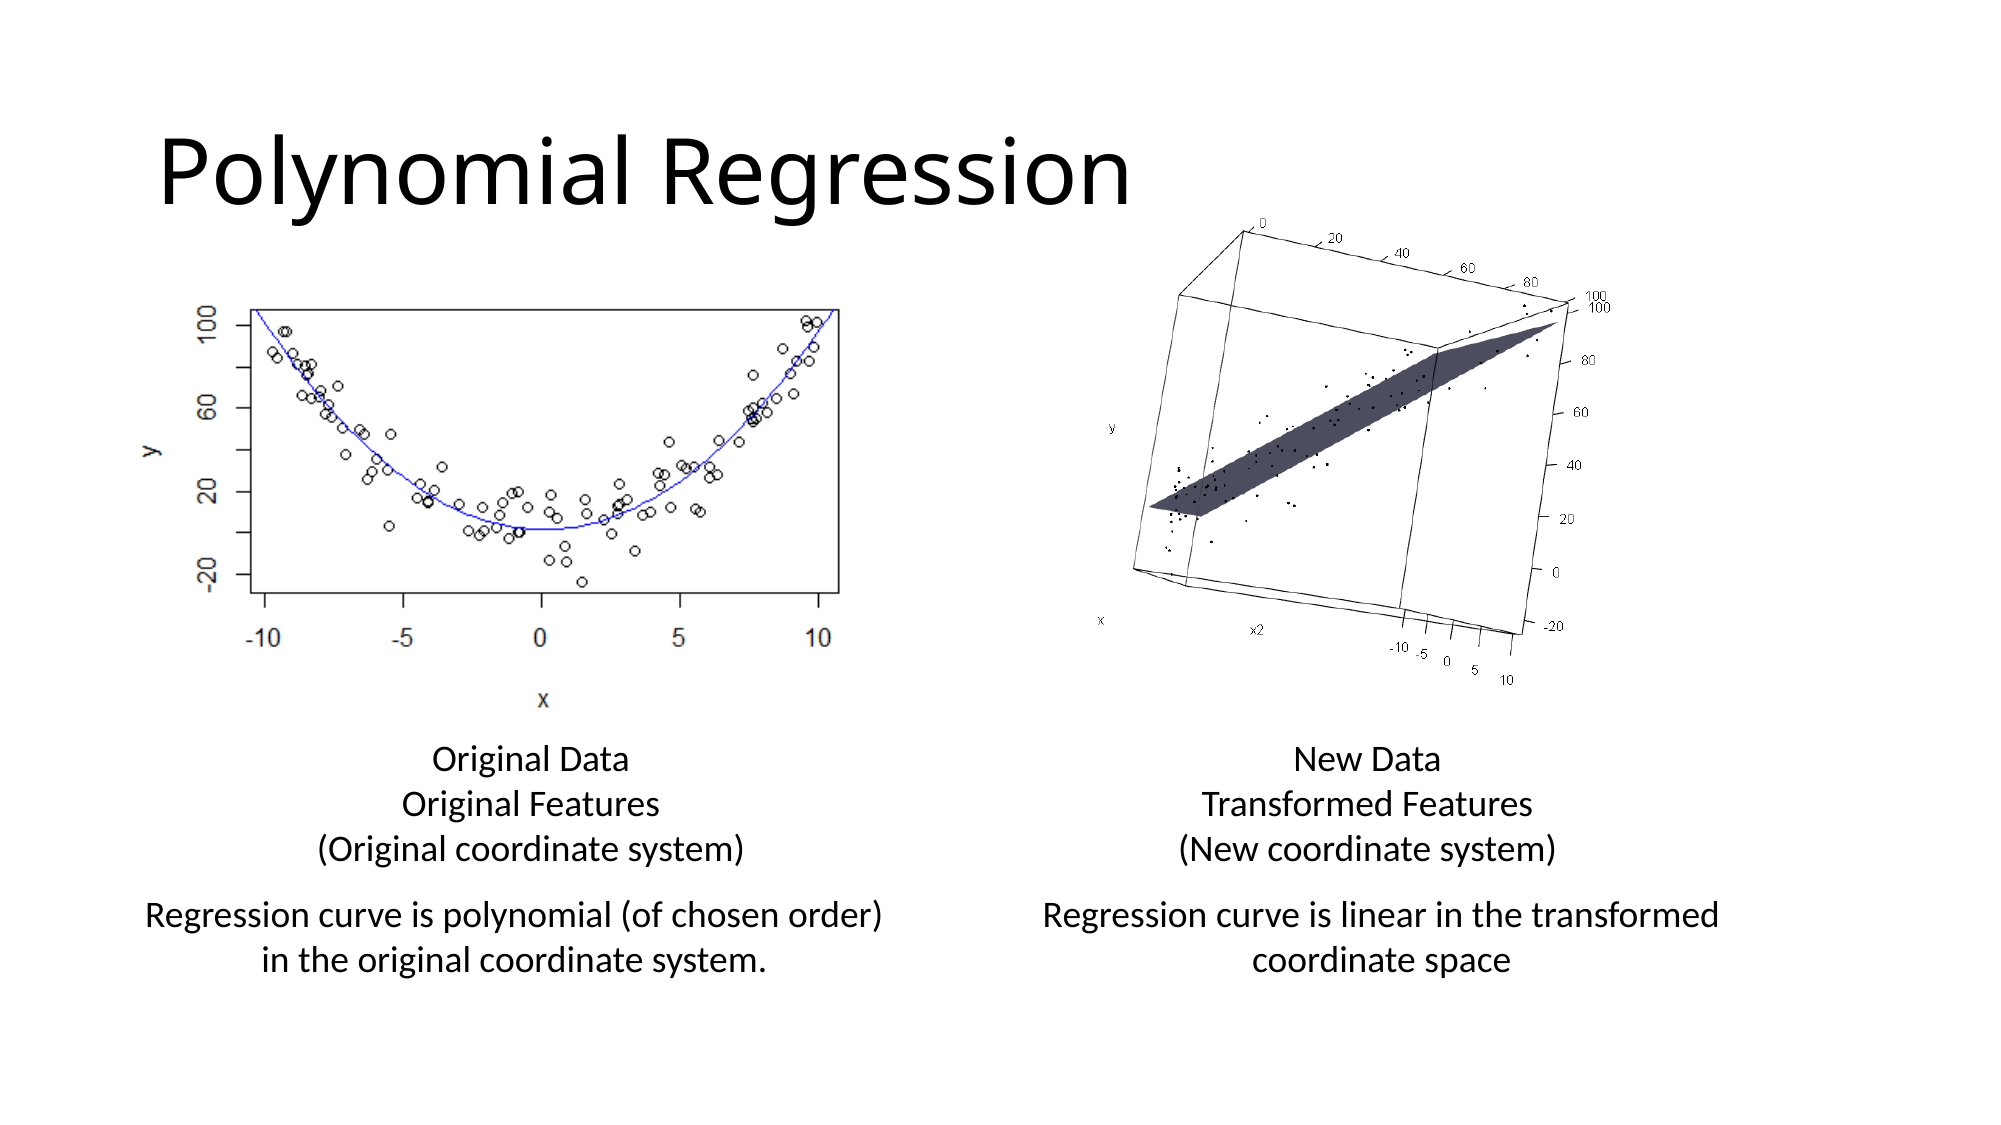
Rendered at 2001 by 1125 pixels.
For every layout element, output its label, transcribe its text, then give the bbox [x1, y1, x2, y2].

picture [1073, 198, 1652, 702]
text_box Regression curve is polynomial (of chosen order) in the original coordinate system. [129, 882, 900, 988]
picture [129, 188, 902, 746]
text_box Regression curve is linear in the transformed coordinate space [990, 882, 1773, 988]
text_box Original Data Original Features (Original coordinate system) [287, 746, 775, 877]
text_box New Data Transformed Features (New coordinate system) [1142, 726, 1593, 877]
text_box Polynomial Regression [141, 81, 1942, 269]
